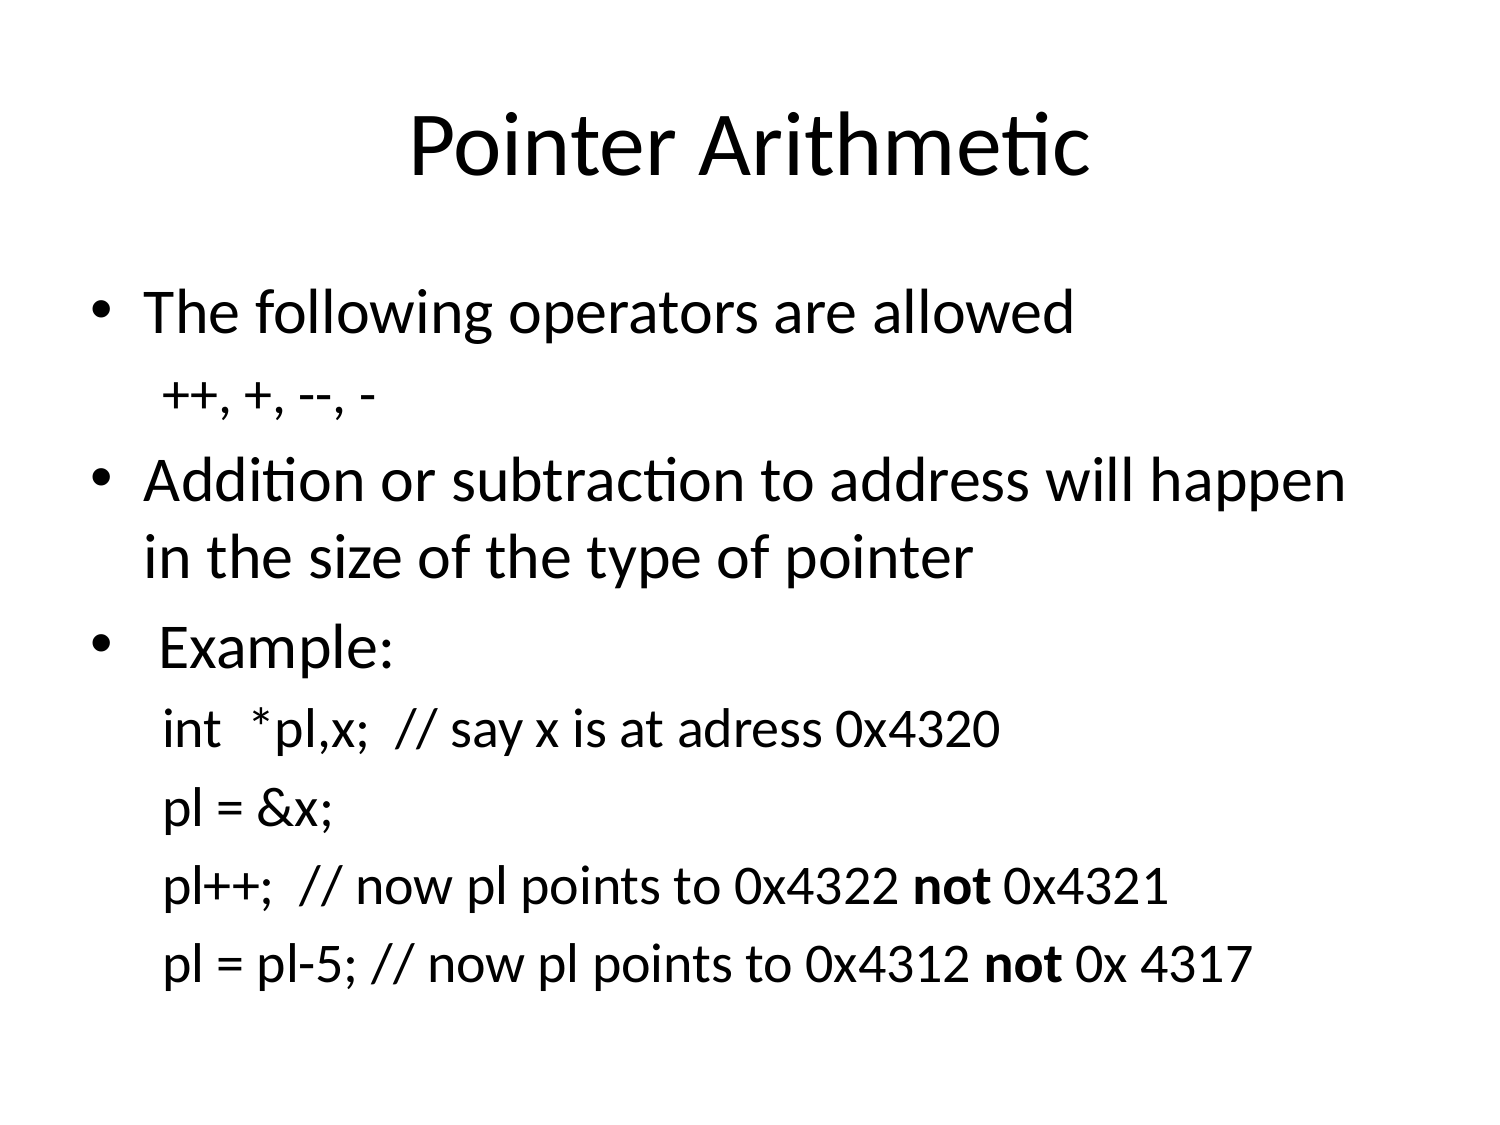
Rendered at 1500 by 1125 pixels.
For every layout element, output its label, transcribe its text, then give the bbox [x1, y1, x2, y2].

list The following operators are allowed ++, +, --, - Addition or subtraction to address will happen in the size of the type of pointer Example: int *pl,x; // say x is at adress 0x4320 pl = &x; pl++; // now pl points to 0x4322 not 0x4321 pl = pl-5; // now pl points to 0x4312 not 0x 4317 [75, 262, 1425, 1005]
title Pointer Arithmetic [75, 45, 1425, 233]
